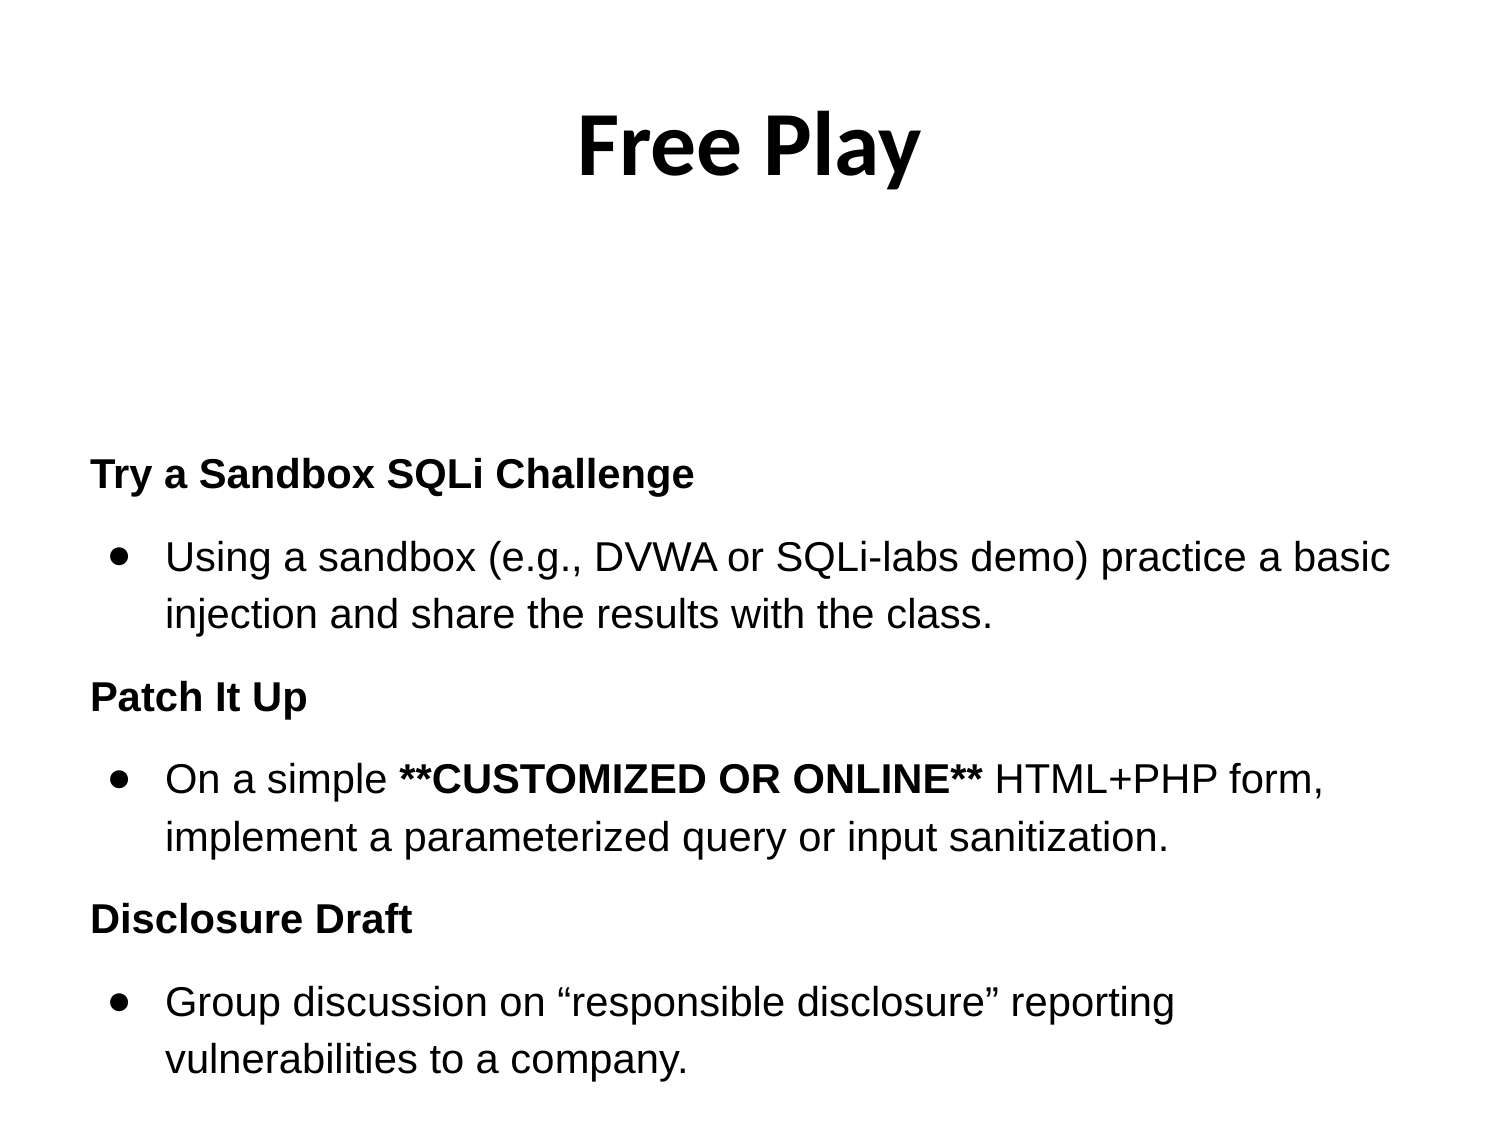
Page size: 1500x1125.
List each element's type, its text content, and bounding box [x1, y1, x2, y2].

title Free Play [75, 45, 1425, 233]
list Try a Sandbox SQLi Challenge Using a sandbox (e.g., DVWA or SQLi-labs demo) practice a basic injection and share the results with the class. Patch It Up On a simple **CUSTOMIZED OR ONLINE** HTML+PHP form, implement a parameterized query or input sanitization. Disclosure Draft Group discussion on “responsible disclosure” reporting vulnerabilities to a company. [75, 439, 1425, 1093]
